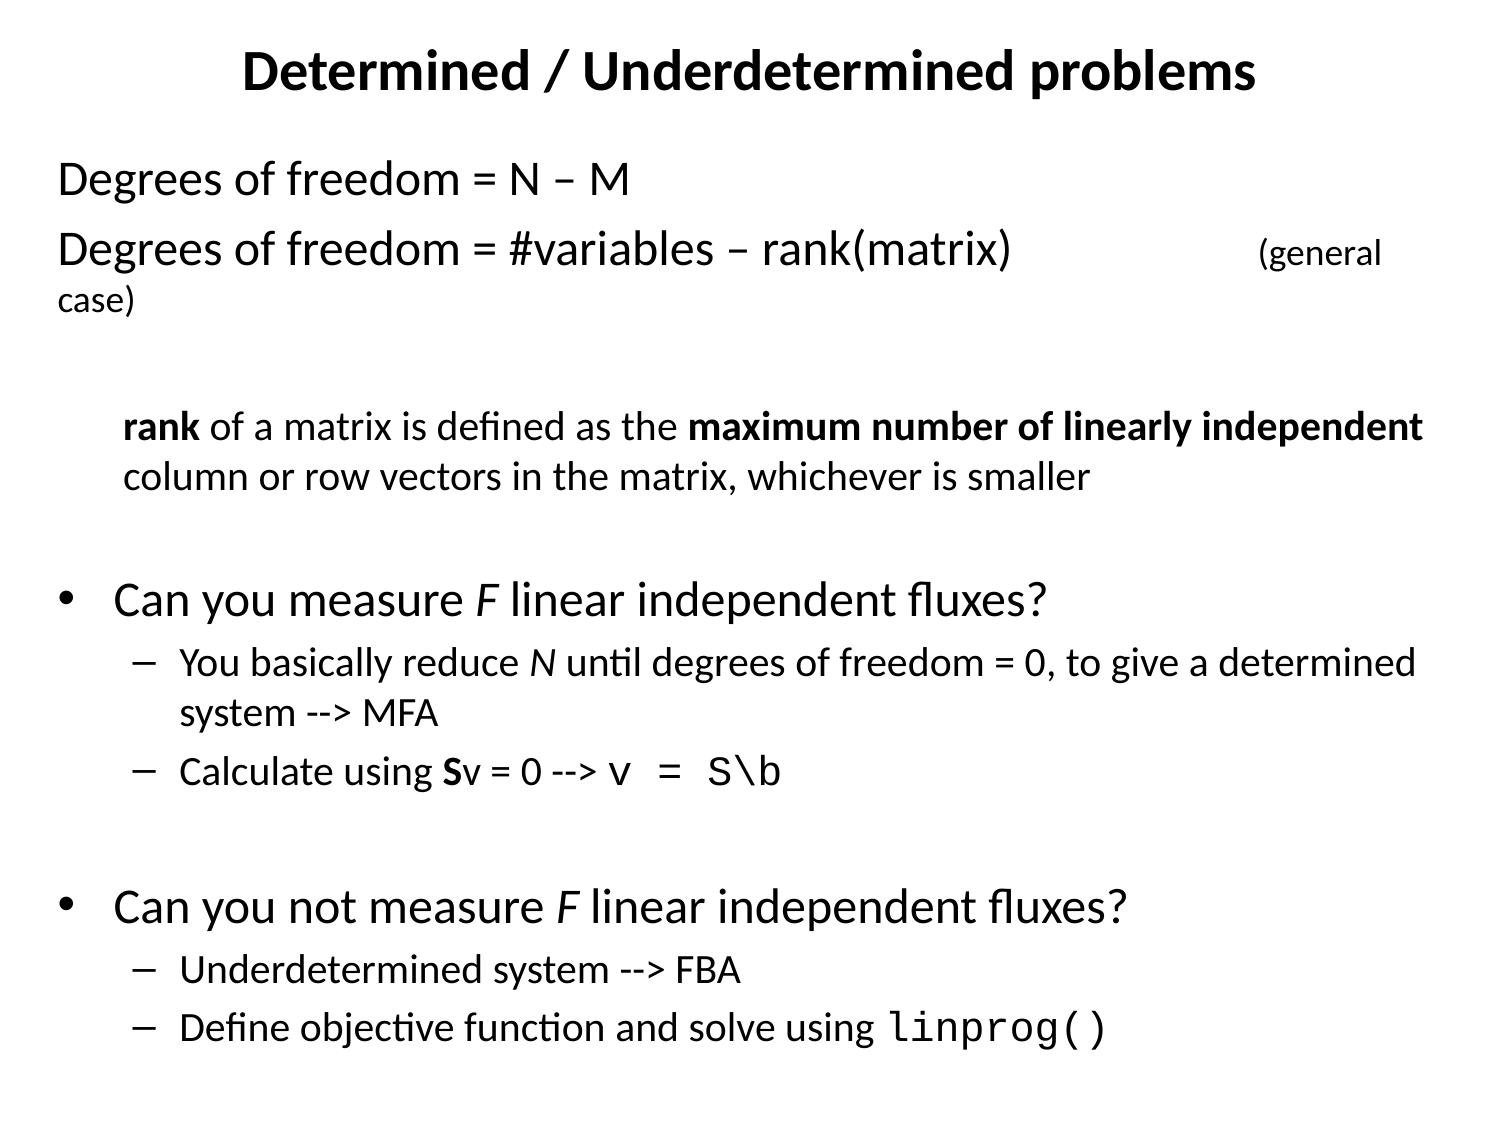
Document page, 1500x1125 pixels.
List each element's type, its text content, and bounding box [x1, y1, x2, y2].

title Determined / Underdetermined problems [75, 24, 1425, 114]
list Degrees of freedom = N – M Degrees of freedom = #variables – rank(matrix) (general case) rank of a matrix is defined as the maximum number of linearly independent column or row vectors in the matrix, whichever is smaller Can you measure F linear independent fluxes? You basically reduce N until degrees of freedom = 0, to give a determined system --> MFA Calculate using Sv = 0 --> v = S\b Can you not measure F linear independent fluxes? Underdetermined system --> FBA Define objective function and solve using linprog() [42, 137, 1458, 1104]
